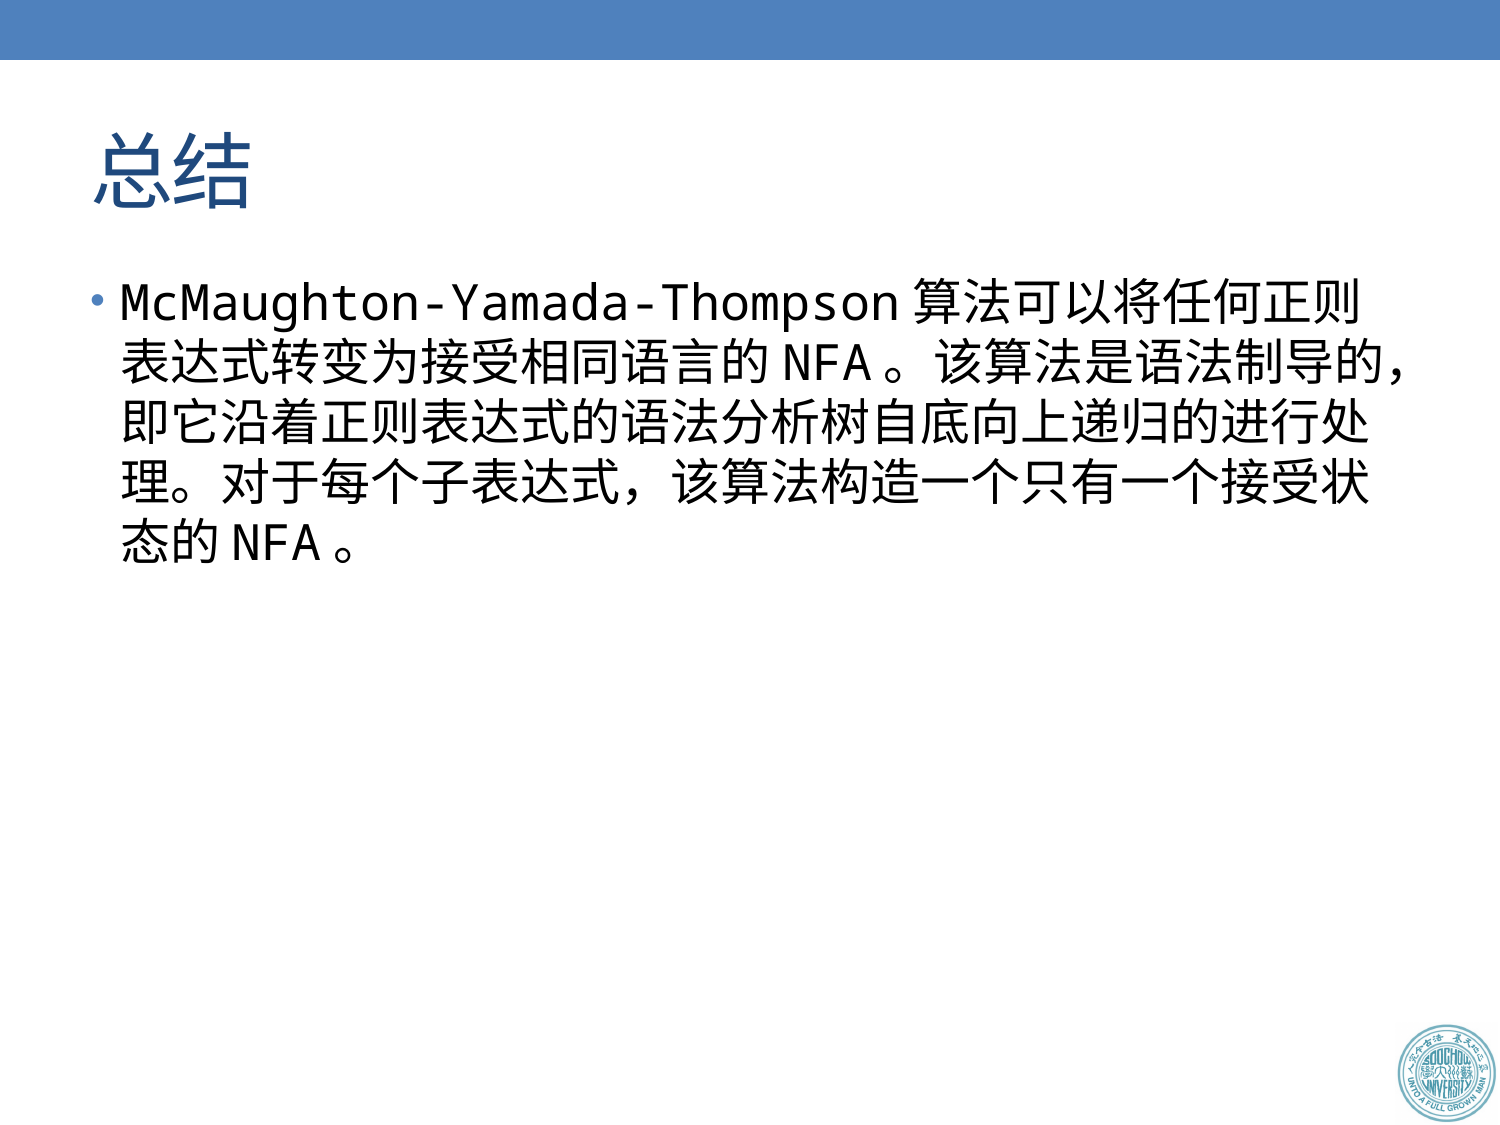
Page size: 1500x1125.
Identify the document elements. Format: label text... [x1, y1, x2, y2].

list McMaughton-Yamada-Thompson算法可以将任何正则表达式转变为接受相同语言的NFA。该算法是语法制导的，即它沿着正则表达式的语法分析树自底向上递归的进行处理。对于每个子表达式，该算法构造一个只有一个接受状态的NFA。 [75, 262, 1425, 1063]
title 总结 [75, 87, 1425, 250]
